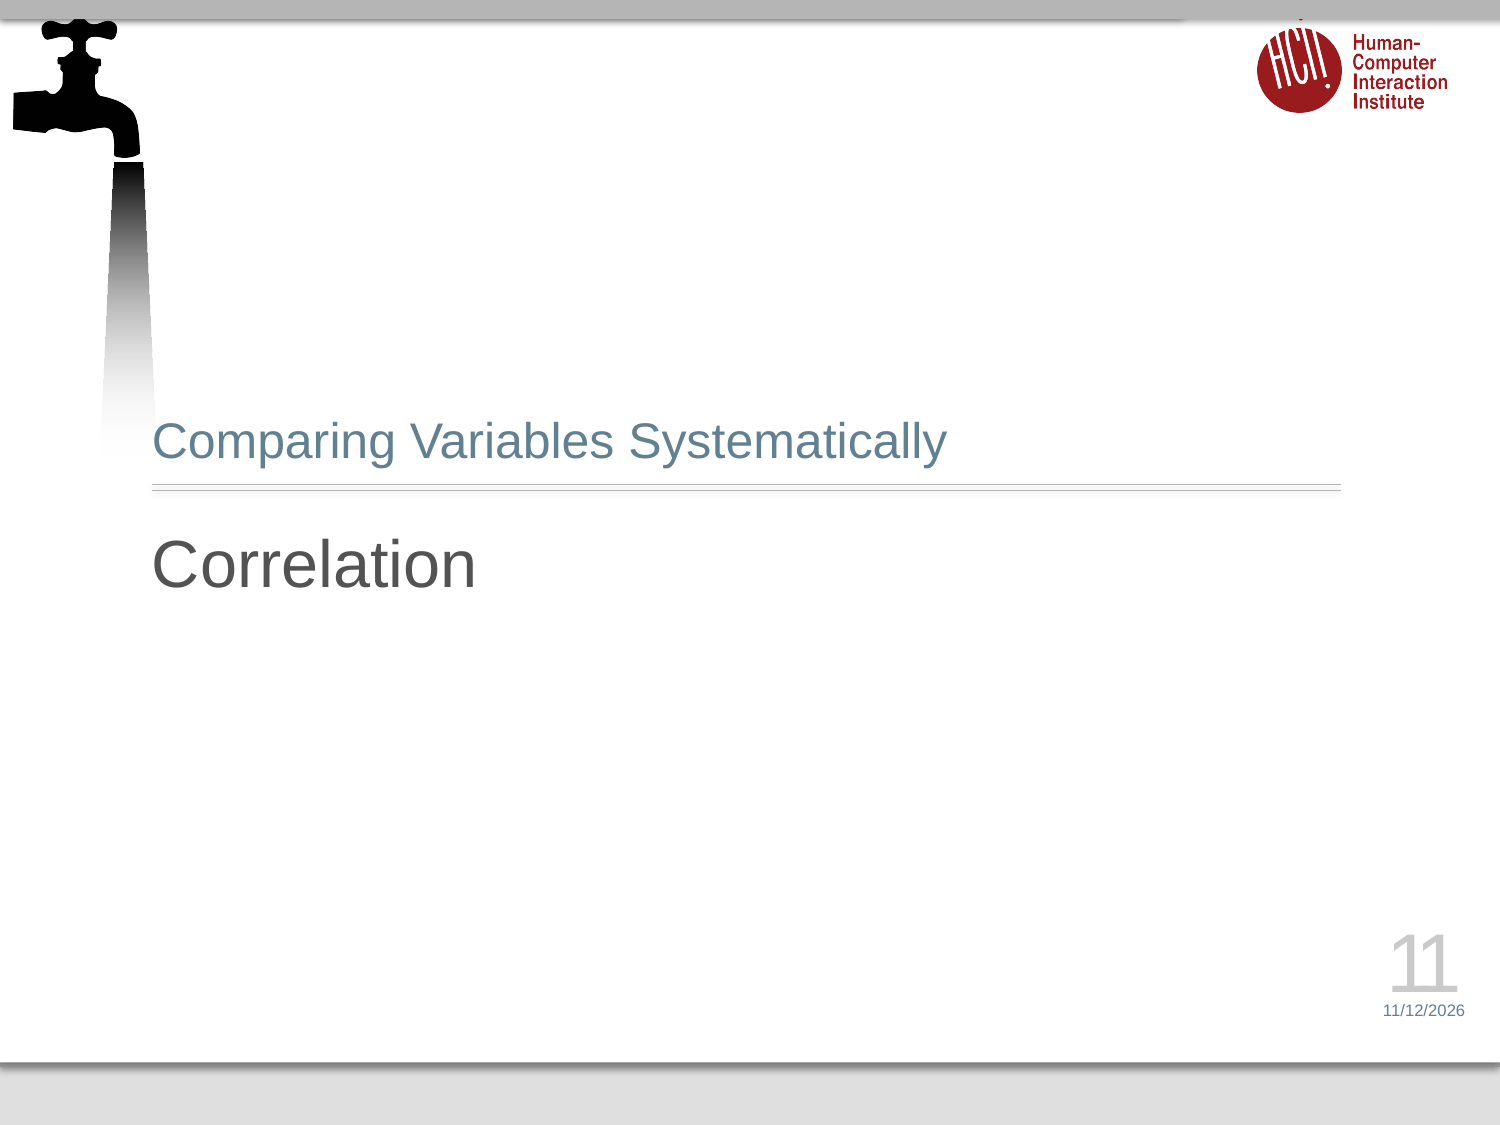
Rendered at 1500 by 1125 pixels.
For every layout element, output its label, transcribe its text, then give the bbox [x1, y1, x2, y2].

list Comparing Variables Systematically [151, 283, 1342, 476]
title Correlation [151, 529, 1342, 754]
picture [13, 20, 140, 158]
slide_number 11 [1369, 924, 1479, 1009]
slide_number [1369, 1009, 1479, 1020]
picture [1257, 20, 1447, 113]
